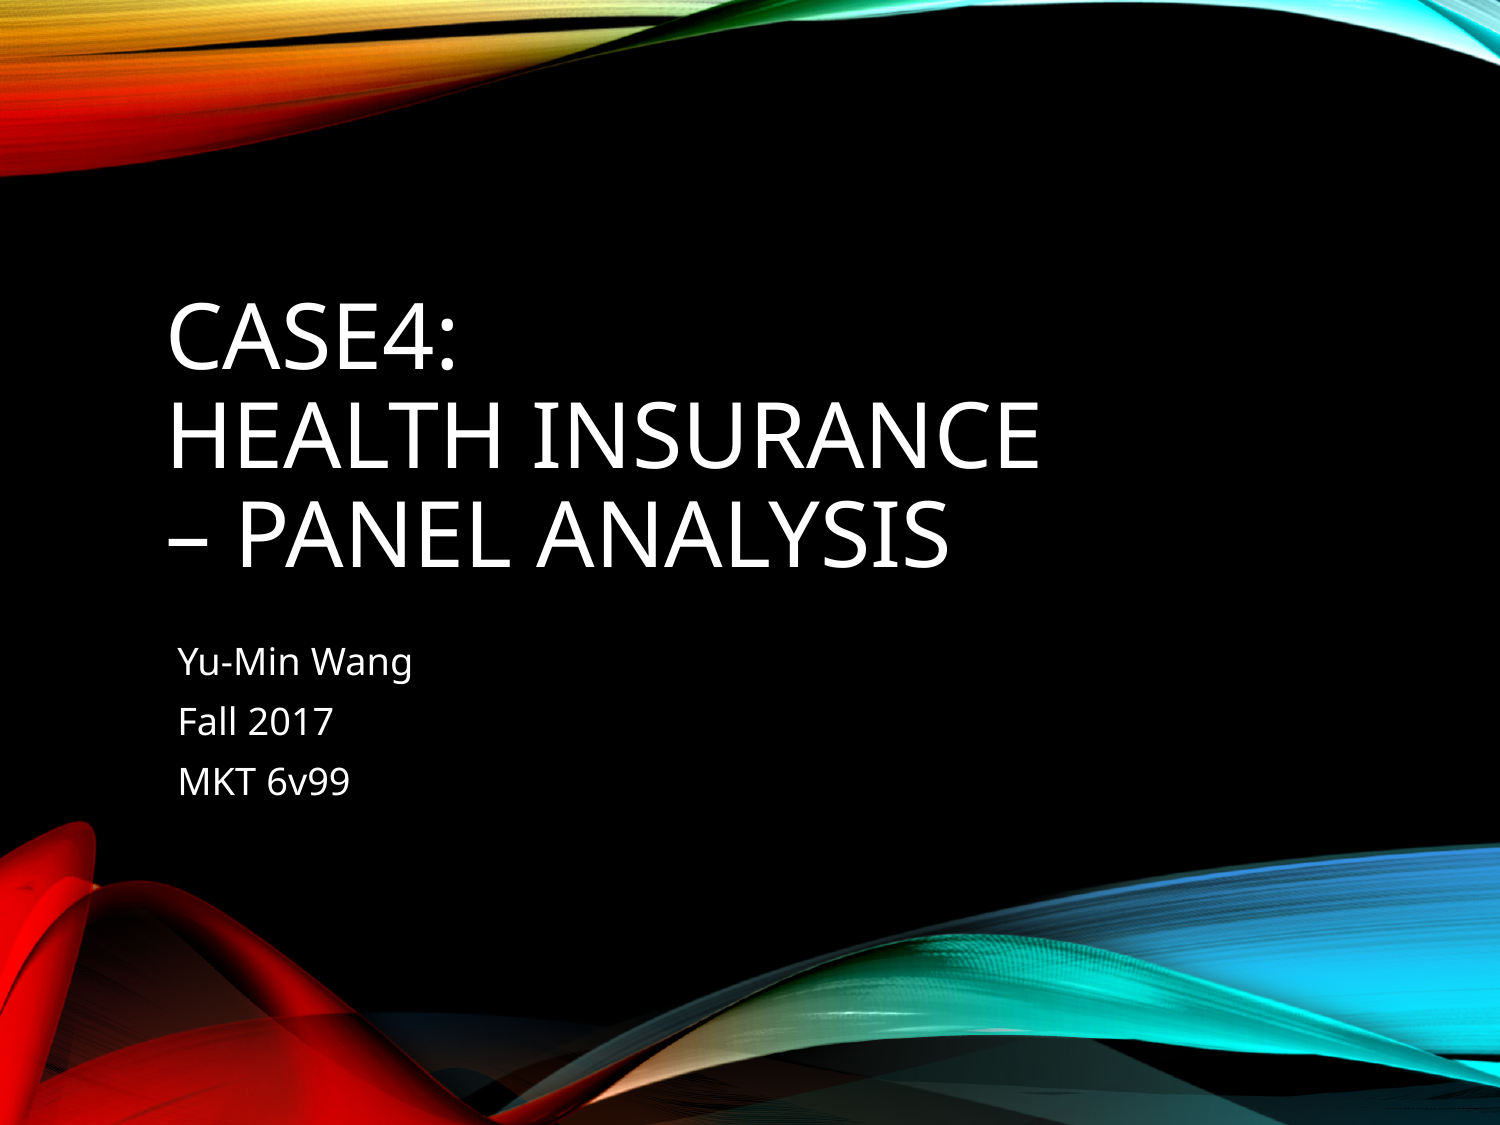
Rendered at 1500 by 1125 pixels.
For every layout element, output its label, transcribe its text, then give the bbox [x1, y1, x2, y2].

picture [0, 819, 1500, 1125]
subtitle Yu-Min Wang Fall 2017 MKT 6v99 [162, 635, 1393, 812]
picture [0, 0, 1500, 178]
title Case4: Health insurance – panel analysis [150, 295, 1425, 596]
